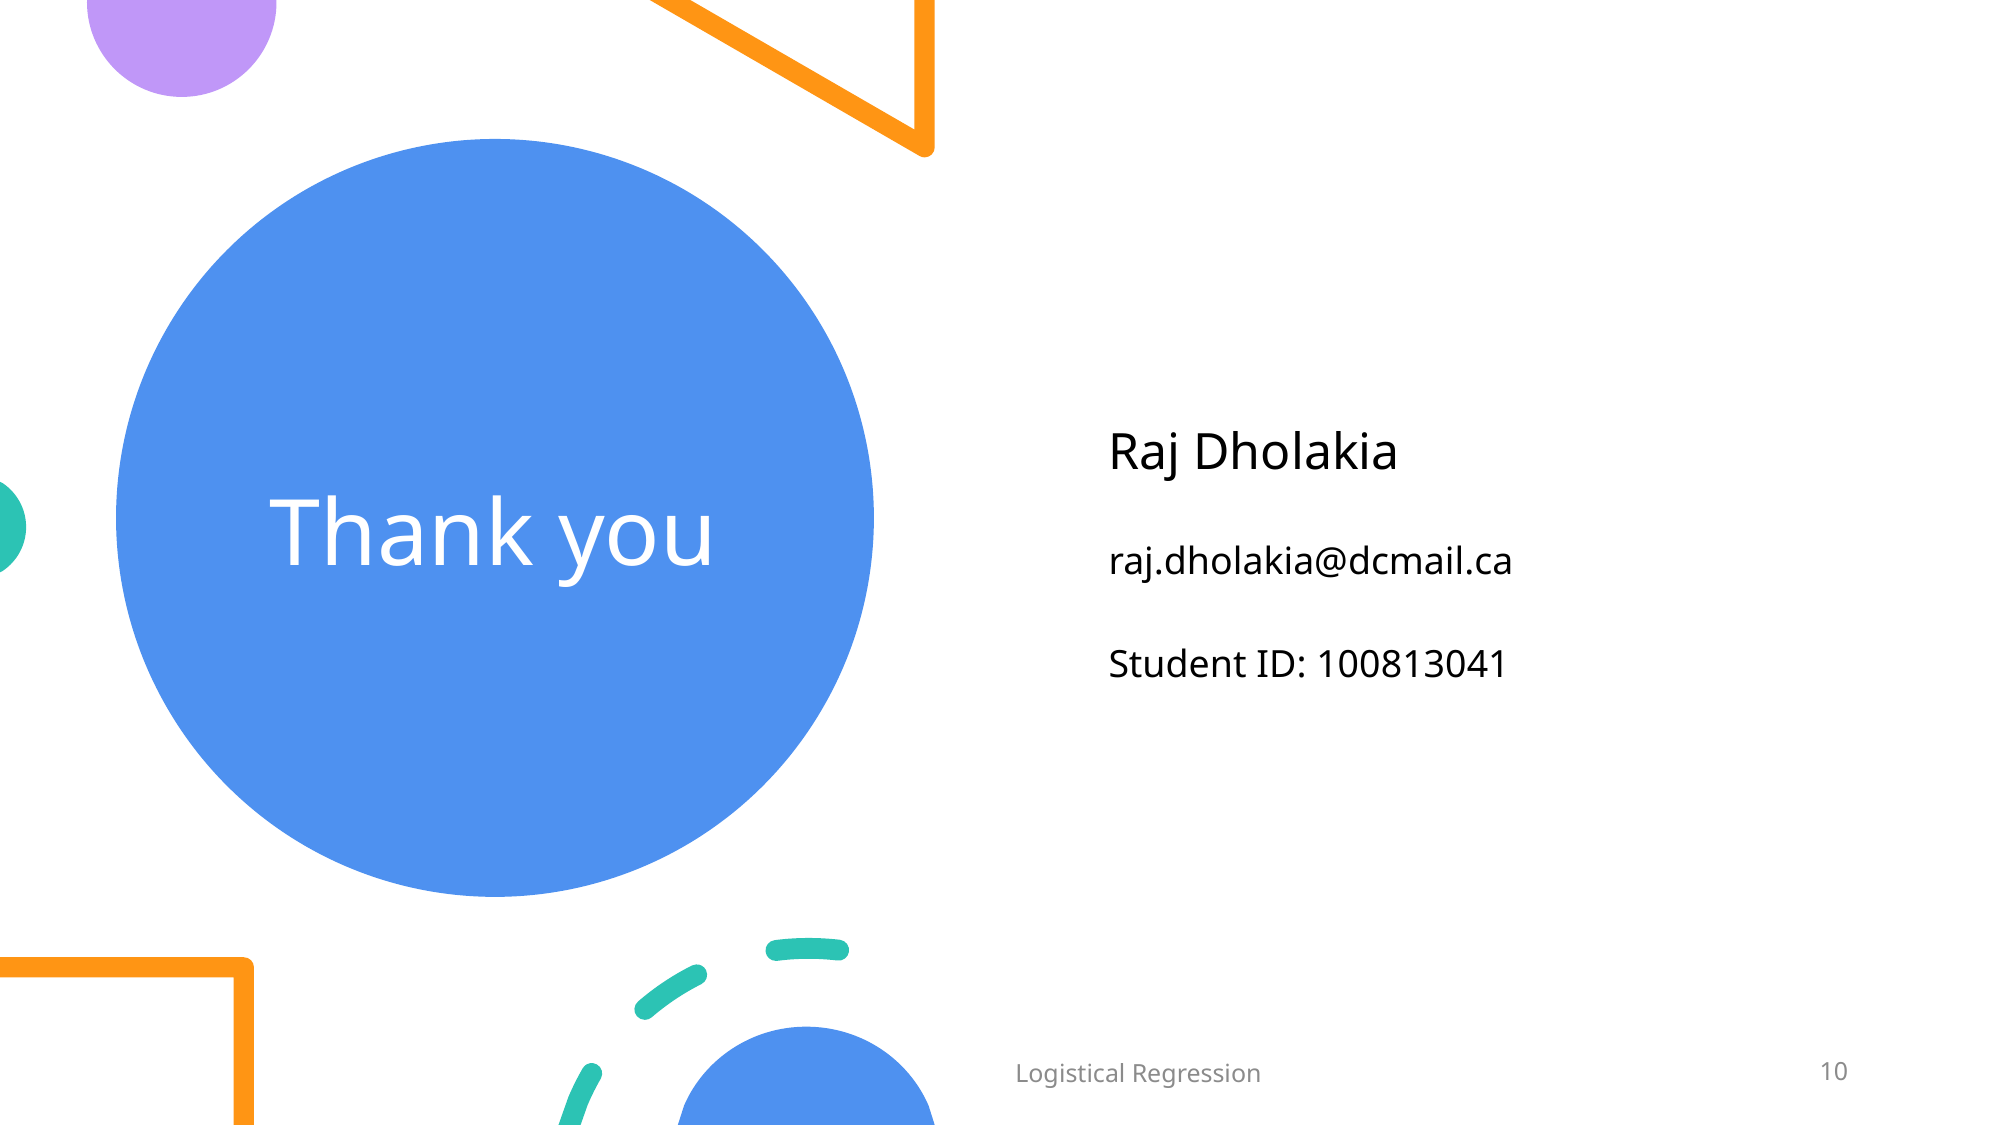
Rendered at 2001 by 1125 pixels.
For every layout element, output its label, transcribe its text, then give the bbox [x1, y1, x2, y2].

title Thank you [228, 202, 759, 870]
list Raj Dholakia raj.dholakia@dcmail.ca Student ID: 100813041 [1093, 418, 1866, 707]
footer Logistical Regression [1000, 1042, 1676, 1103]
slide_number 10 [1723, 1042, 1863, 1103]
